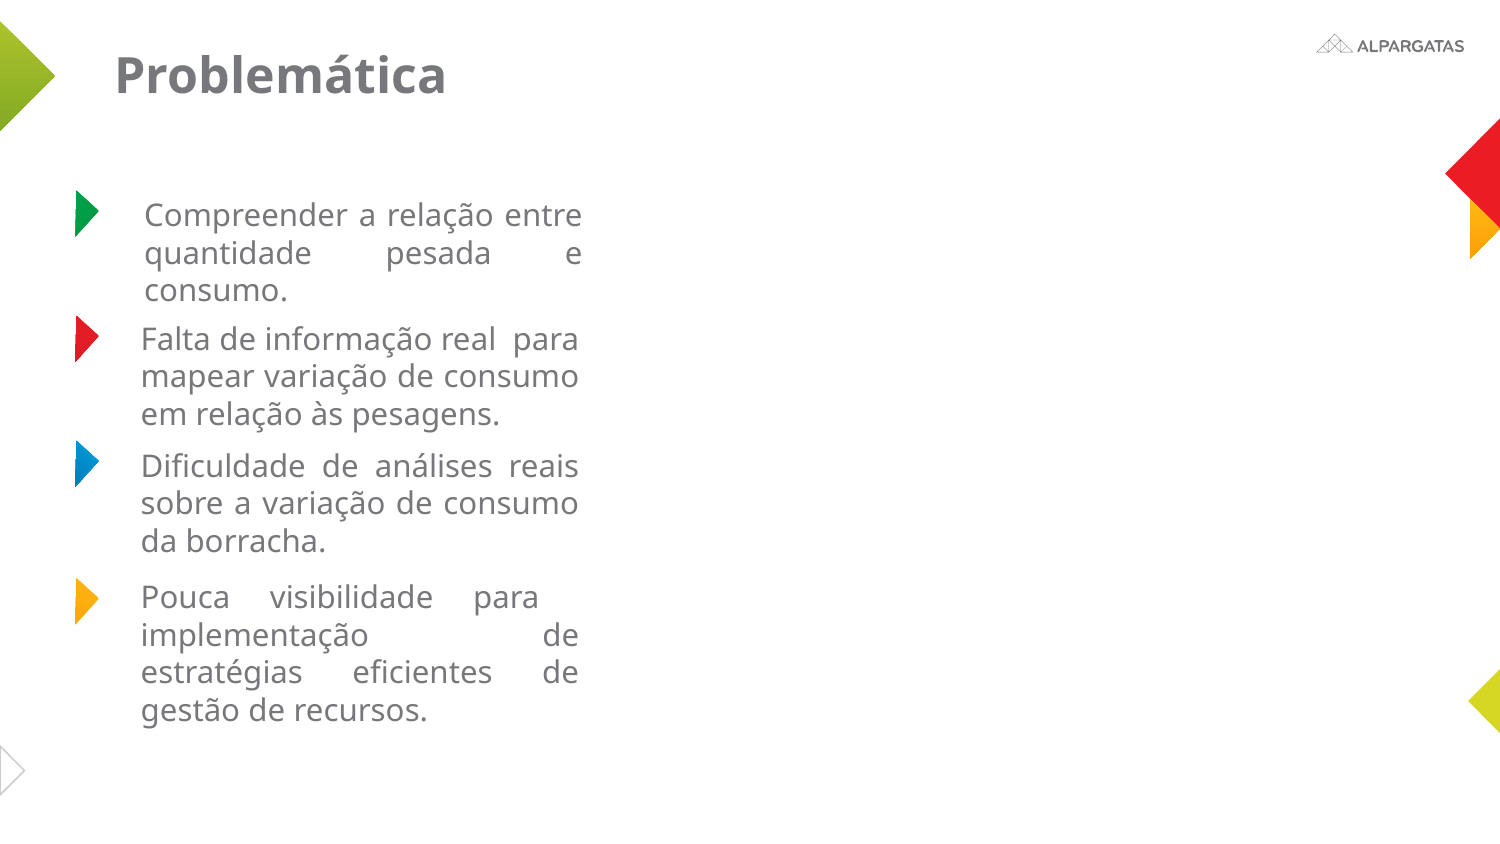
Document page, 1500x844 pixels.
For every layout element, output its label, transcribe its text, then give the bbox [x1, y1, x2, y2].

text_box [52, 180, 599, 624]
title Problemática [103, 44, 1268, 110]
